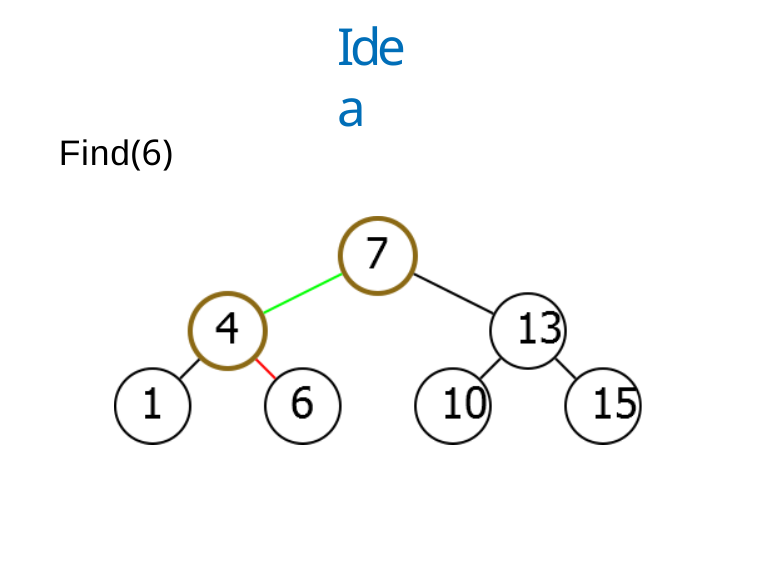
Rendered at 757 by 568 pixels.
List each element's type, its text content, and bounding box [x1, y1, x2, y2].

text_box Find(6) [56, 127, 177, 173]
text_box Idea [335, 11, 421, 137]
text_box [114, 216, 642, 445]
